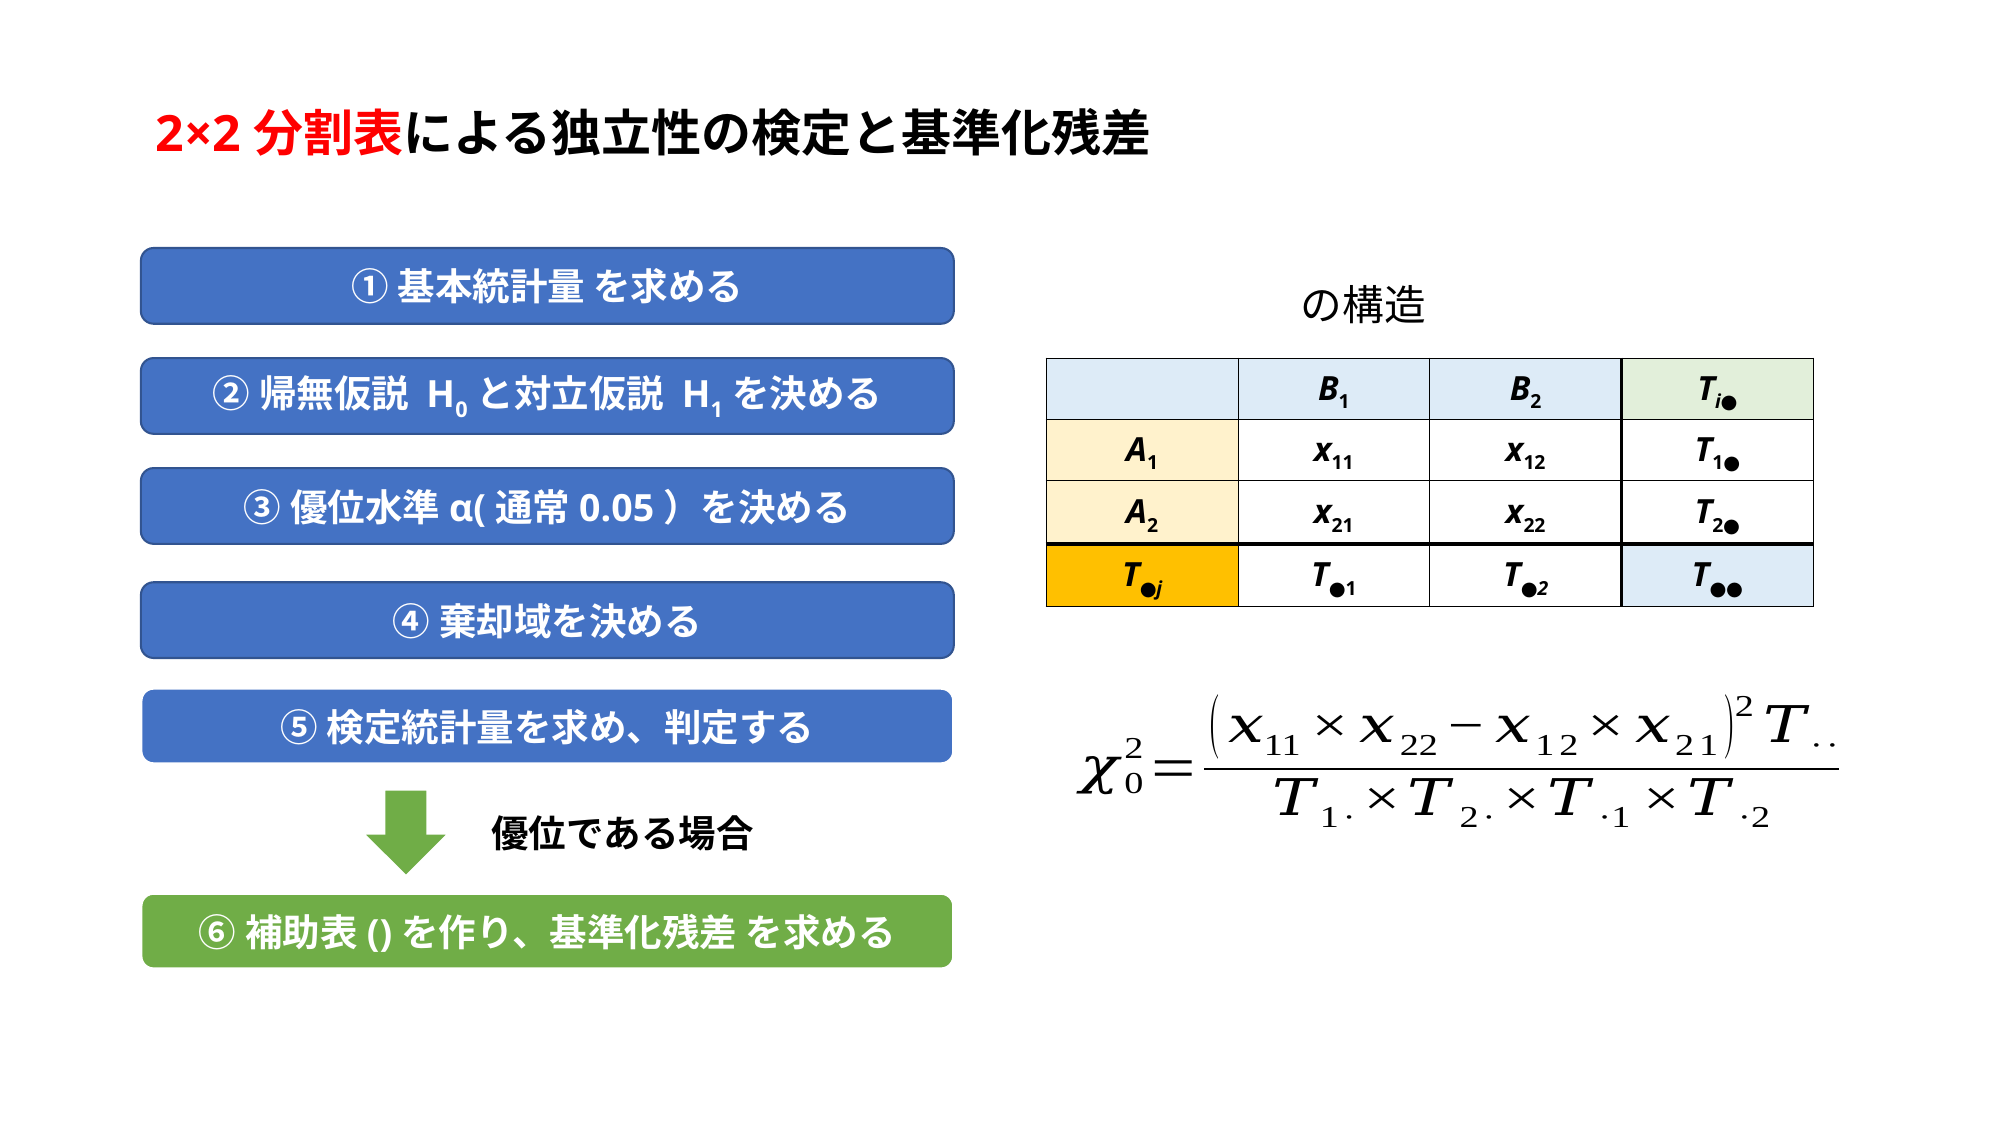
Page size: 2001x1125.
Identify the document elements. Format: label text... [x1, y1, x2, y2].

table_cell x21 [1239, 481, 1429, 542]
table_cell T●j [1047, 546, 1238, 606]
table_cell x12 [1430, 420, 1620, 480]
table_cell A1 [1047, 420, 1238, 480]
text_box 優位である場合 [476, 802, 809, 863]
table_cell A2 [1047, 481, 1238, 542]
table_cell T●1 [1239, 546, 1429, 606]
text_box 2×2分割表による独立性の検定と基準化残差 [140, 94, 1528, 170]
text_box ④棄却域を決める [139, 581, 955, 660]
table_cell x22 [1430, 481, 1620, 542]
table_header [1047, 359, 1238, 419]
table_cell T2● [1623, 481, 1813, 542]
table_header B2 [1430, 359, 1620, 419]
table_header Ti● [1623, 359, 1813, 419]
table_cell x11 [1239, 420, 1429, 480]
text_box ③優位水準α(通常0.05）を決める [139, 467, 955, 545]
table_cell T1● [1623, 420, 1813, 480]
text_box [358, 787, 454, 880]
table_cell T●● [1623, 546, 1813, 606]
table_header B1 [1239, 359, 1429, 419]
table_cell T●2 [1430, 546, 1620, 606]
text_box ②帰無仮説 H0と対立仮説 H1を決める [139, 357, 955, 435]
